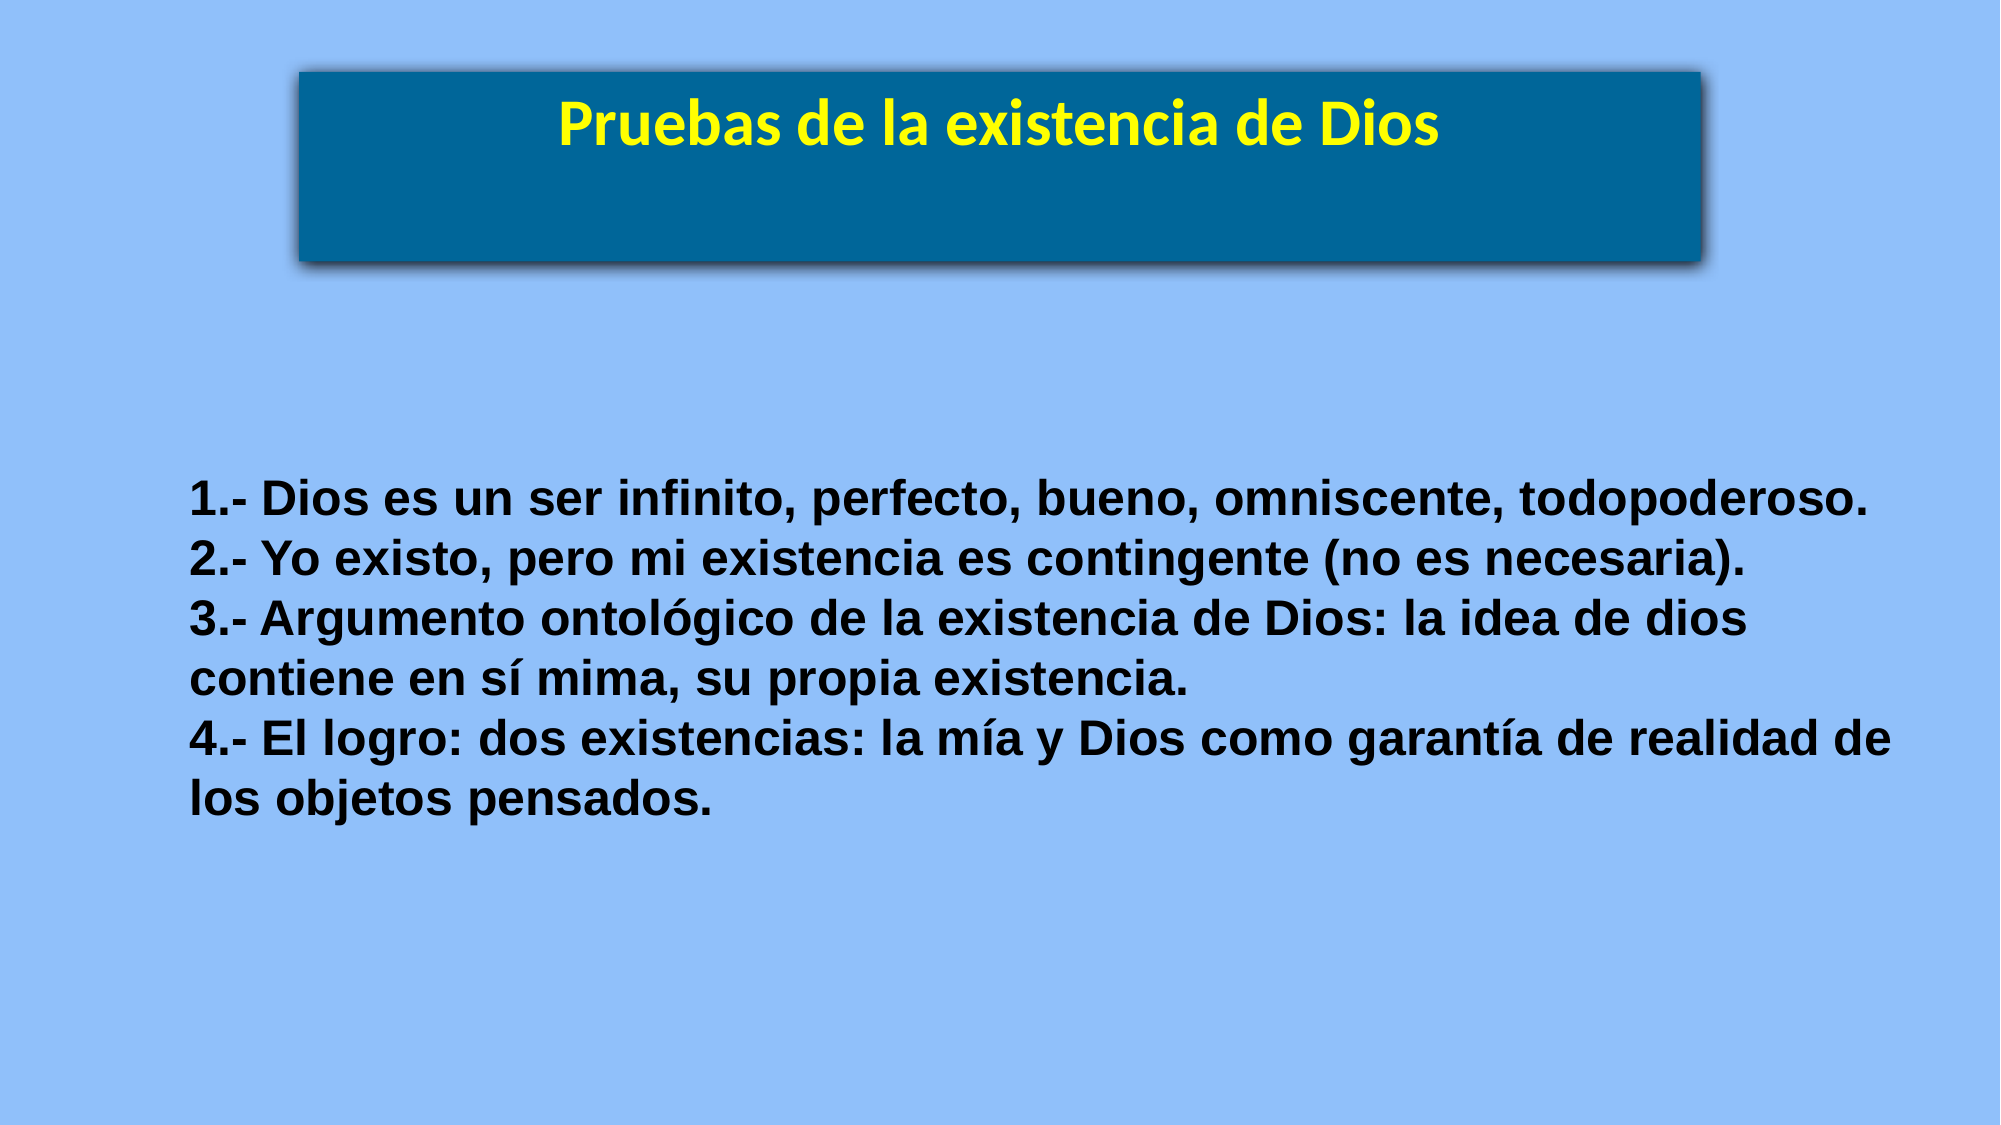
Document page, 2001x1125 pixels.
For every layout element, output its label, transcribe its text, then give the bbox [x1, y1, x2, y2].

text_box 1.- Dios es un ser infinito, perfecto, bueno, omniscente, todopoderoso. 2.- Yo existo, pero mi existencia es contingente (no es necesaria). 3.- Argumento ontológico de la existencia de Dios: la idea de dios contiene en sí mima, su propia existencia. 4.- El logro: dos existencias: la mía y Dios como garantía de realidad de los objetos pensados. [174, 423, 1917, 833]
text_box Pruebas de la existencia de Dios [299, 71, 1701, 262]
